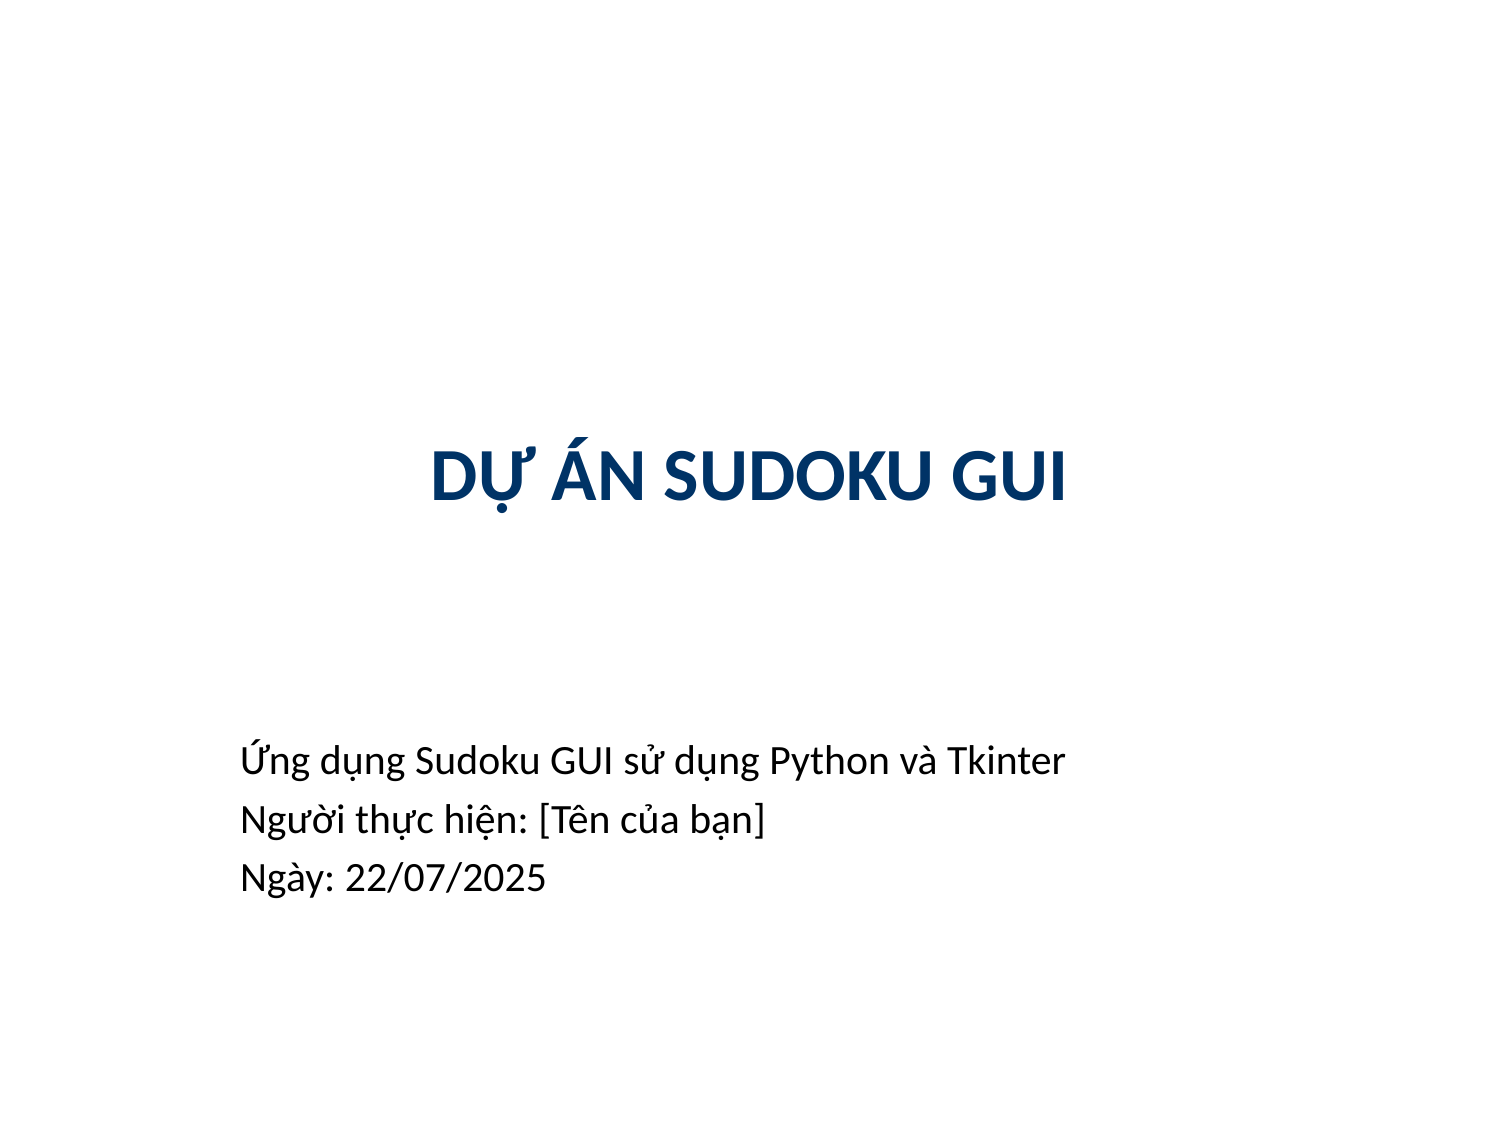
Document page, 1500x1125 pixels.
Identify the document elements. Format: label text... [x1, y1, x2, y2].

subtitle Ứng dụng Sudoku GUI sử dụng Python và Tkinter Người thực hiện: [Tên của bạn] Ngày: 22/07/2025 [225, 637, 1275, 925]
title DỰ ÁN SUDOKU GUI [112, 349, 1388, 591]
